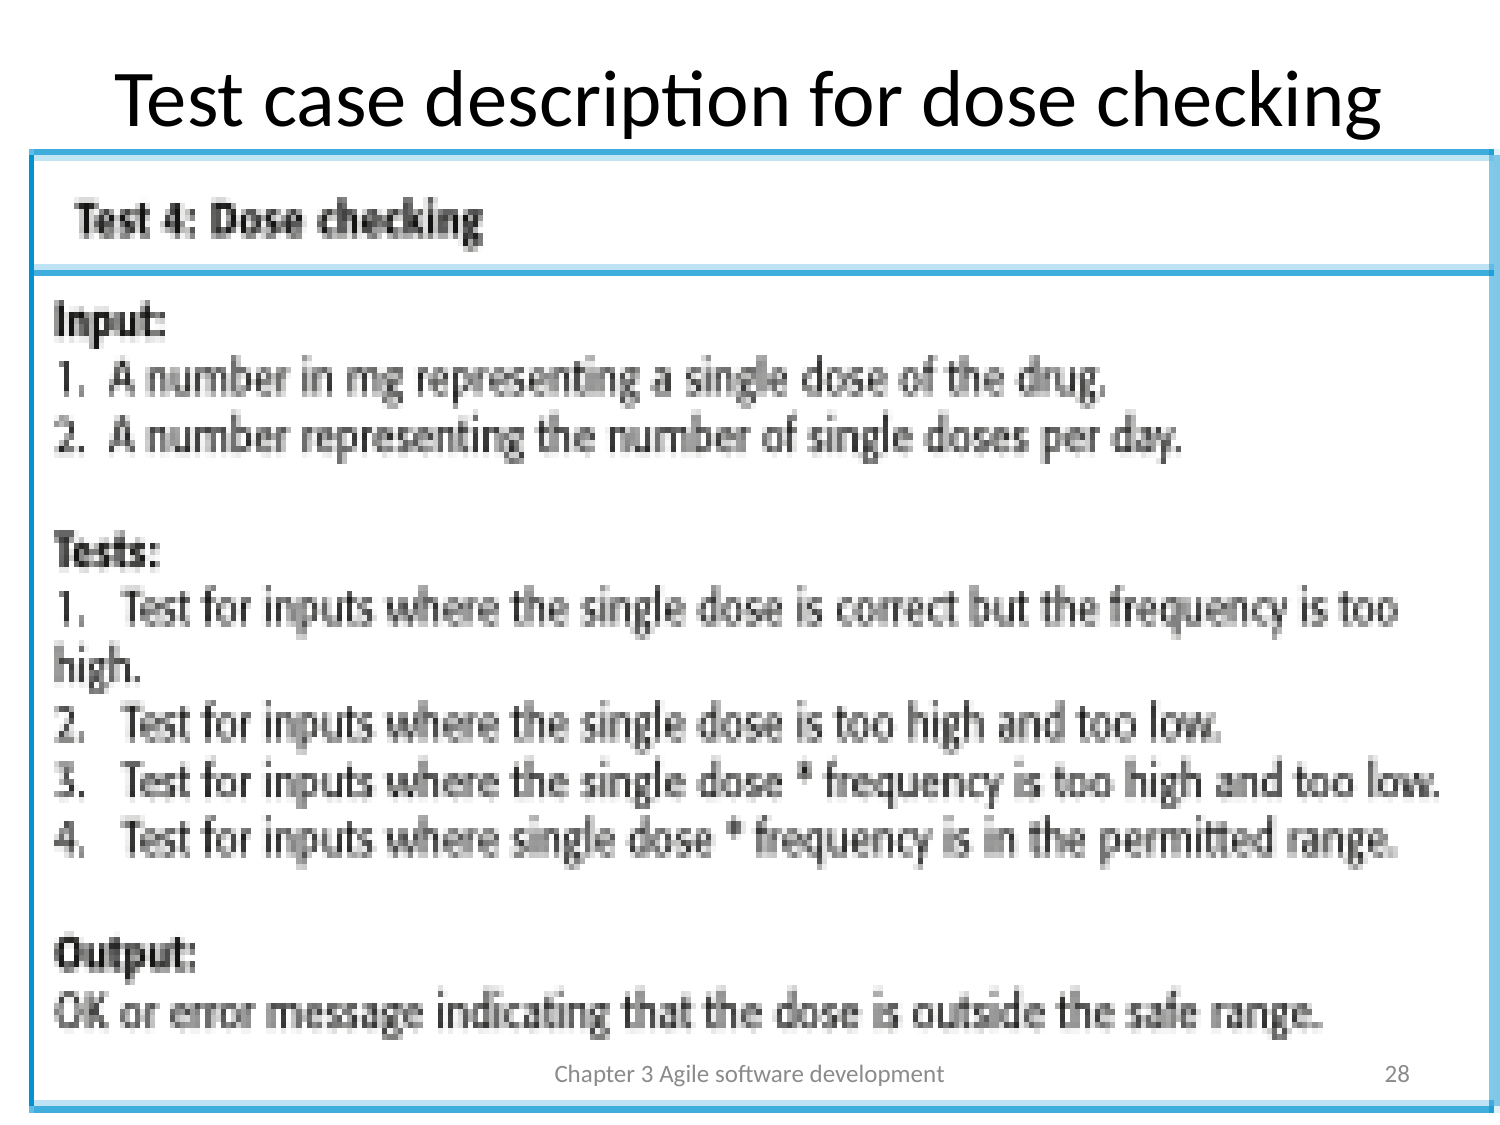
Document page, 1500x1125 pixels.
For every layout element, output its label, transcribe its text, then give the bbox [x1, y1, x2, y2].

title Test case description for dose checking [75, 0, 1425, 148]
picture [24, 149, 1500, 1113]
